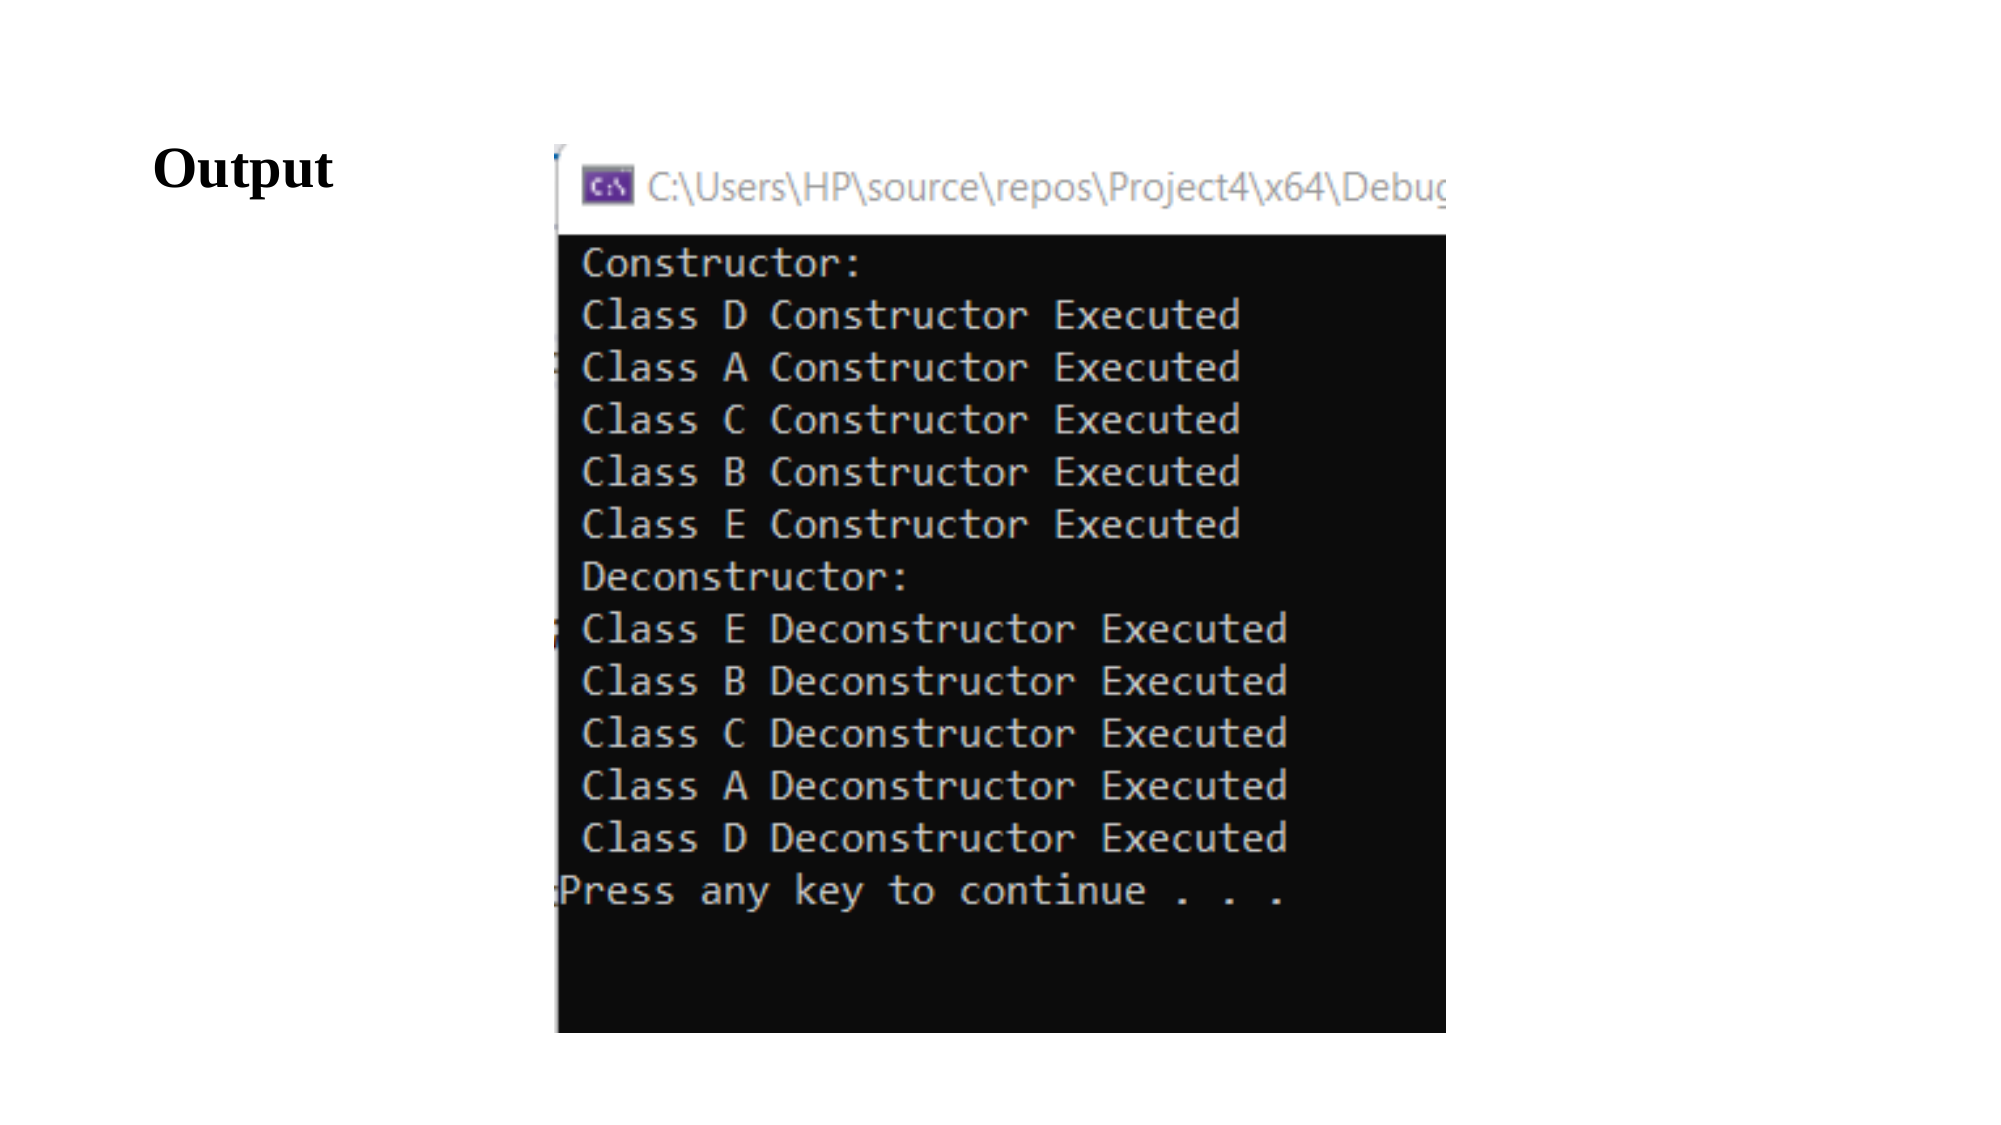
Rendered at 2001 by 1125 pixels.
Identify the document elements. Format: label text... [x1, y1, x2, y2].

picture [554, 144, 1446, 1033]
title Output [137, 59, 1863, 278]
